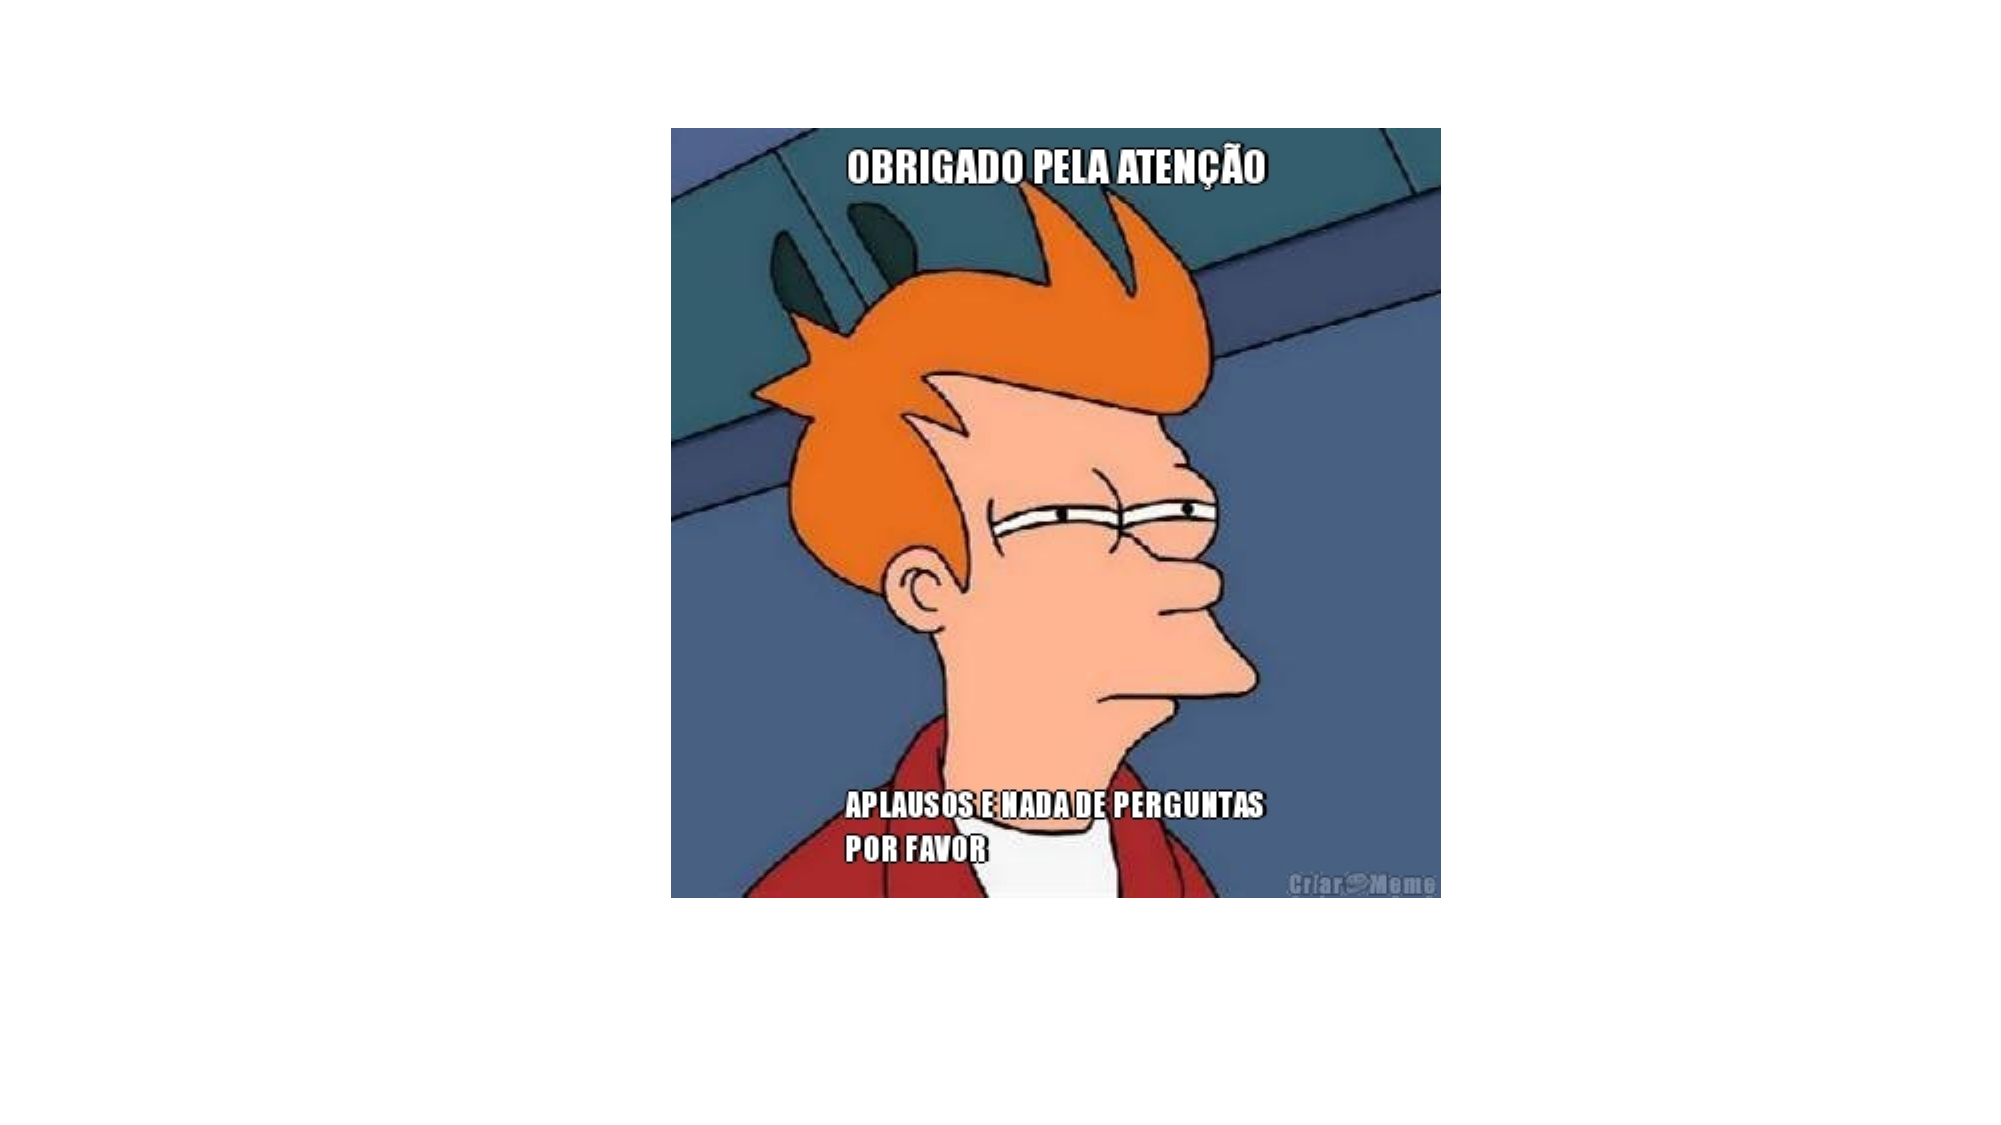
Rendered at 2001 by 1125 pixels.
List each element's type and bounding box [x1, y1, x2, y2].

picture [671, 128, 1441, 898]
